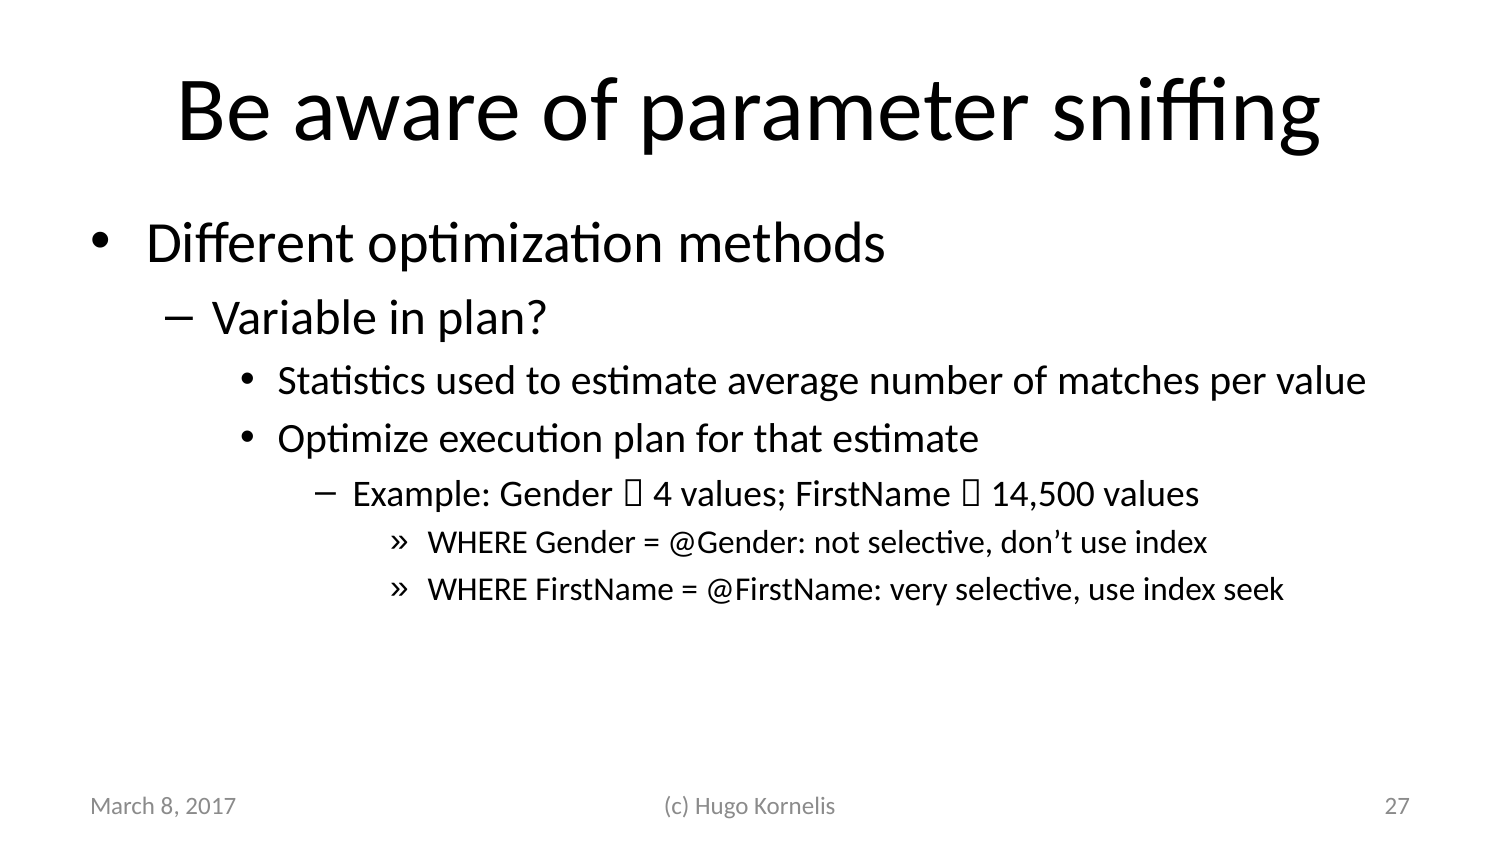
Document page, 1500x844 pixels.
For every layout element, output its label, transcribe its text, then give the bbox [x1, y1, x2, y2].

footer (c) Hugo Kornelis [512, 782, 988, 827]
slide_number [75, 782, 425, 827]
title Be aware of parameter sniffing [75, 33, 1425, 175]
slide_number 27 [1074, 782, 1425, 827]
list Different optimization methods Variable in plan? Statistics used to estimate average number of matches per value Optimize execution plan for that estimate Example: Gender  4 values; FirstName  14,500 values WHERE Gender = @Gender: not selective, don’t use index WHERE FirstName = @FirstName: very selective, use index seek [75, 196, 1425, 754]
